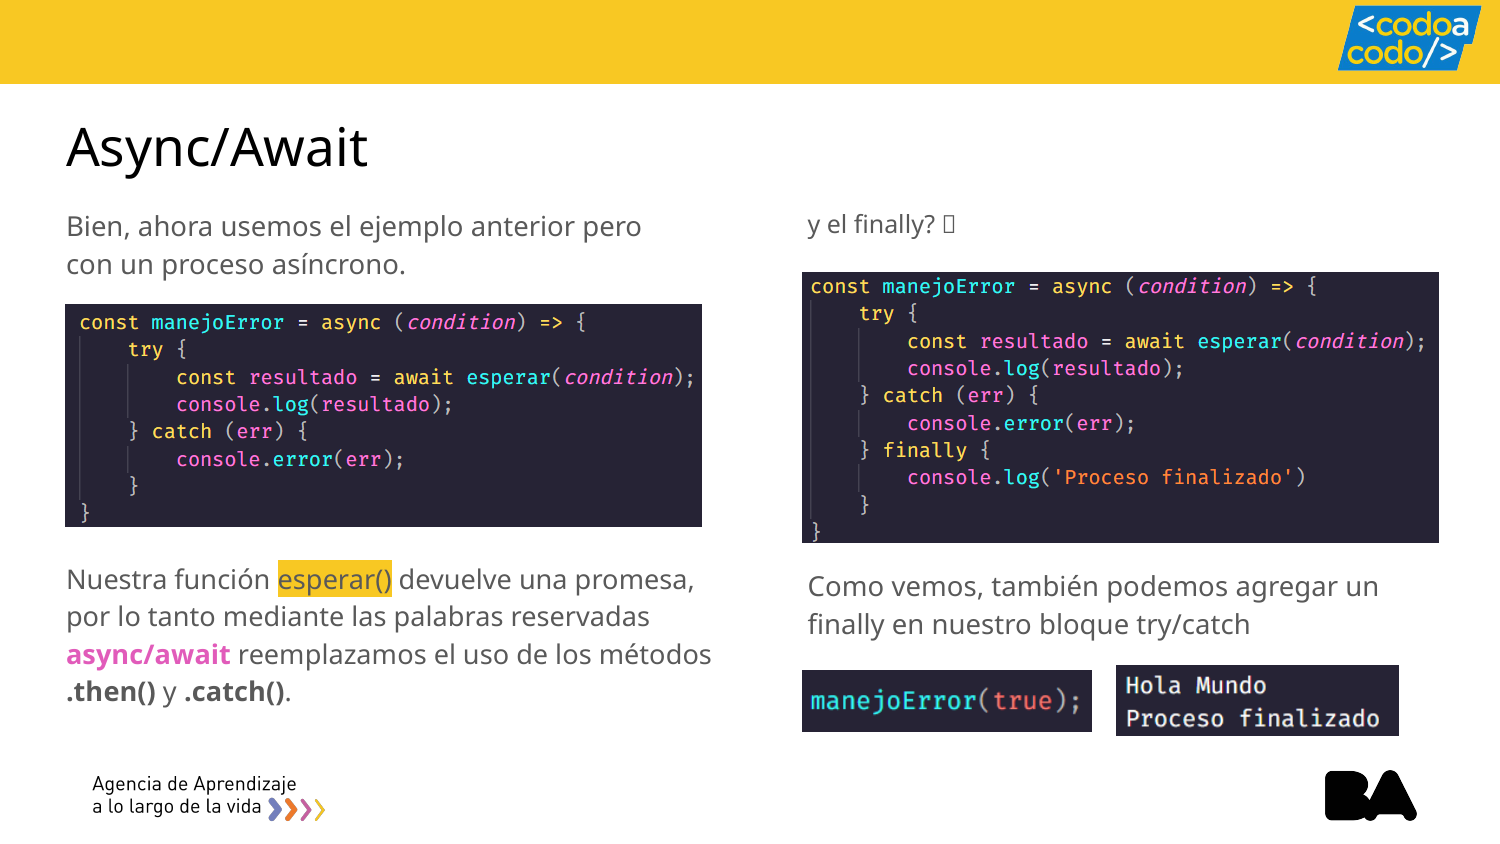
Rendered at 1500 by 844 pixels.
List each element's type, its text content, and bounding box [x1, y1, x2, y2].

list Nuestra función esperar() devuelve una promesa, por lo tanto mediante las palabras reservadas async/await reemplazamos el uso de los métodos .then() y .catch(). [51, 542, 733, 724]
picture [1337, 5, 1482, 71]
list Como vemos, también podemos agregar un finally en nuestro bloque try/catch [792, 549, 1449, 656]
picture [1115, 665, 1399, 737]
picture [70, 756, 344, 835]
title Async/Await [51, 98, 1449, 192]
list y el finally? 🤔 [792, 189, 1449, 254]
list Bien, ahora usemos el ejemplo anterior pero con un proceso asíncrono. [51, 189, 708, 295]
picture [802, 271, 1440, 543]
picture [64, 303, 702, 528]
picture [802, 670, 1092, 732]
picture [1325, 770, 1417, 821]
